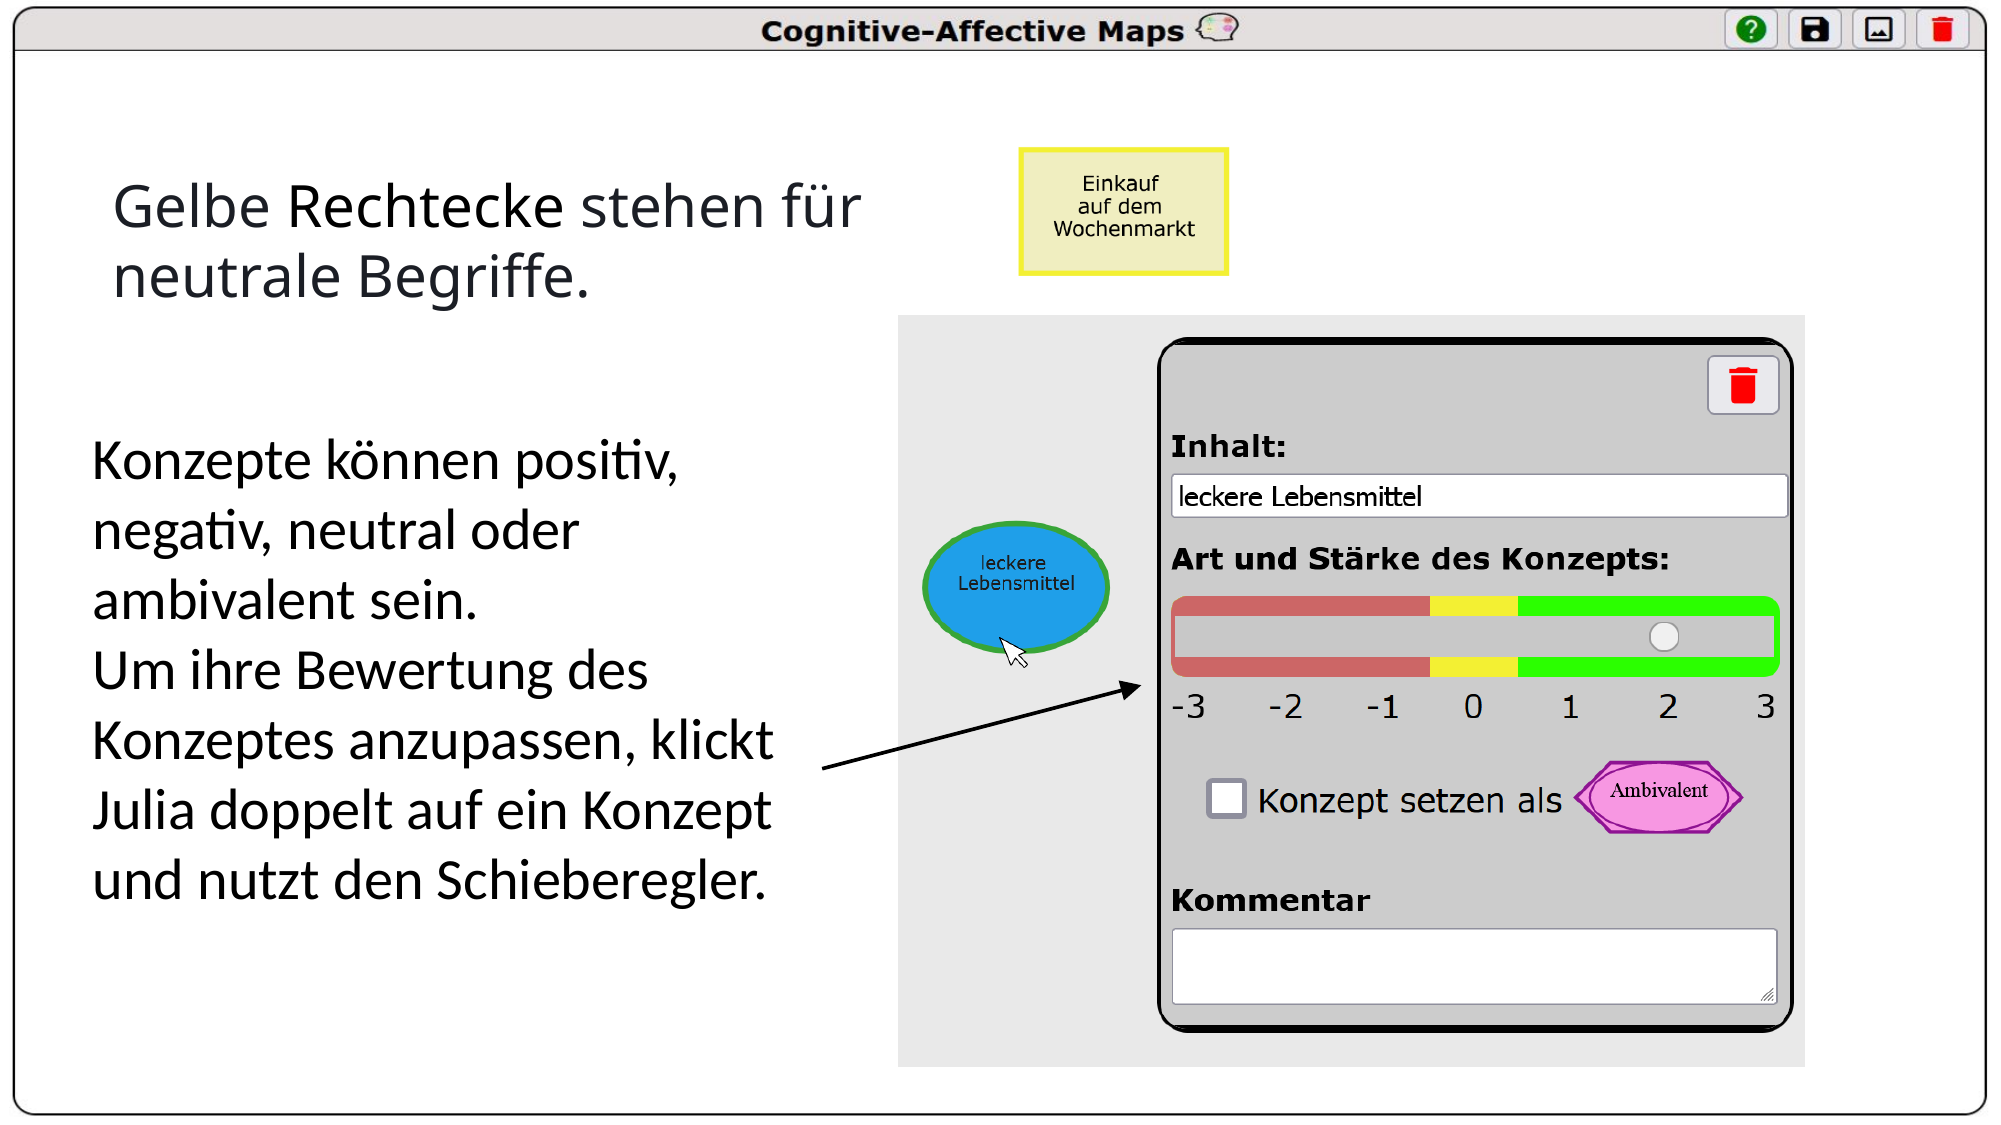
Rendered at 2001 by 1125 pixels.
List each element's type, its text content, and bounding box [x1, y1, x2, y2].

text_box Konzepte können positiv, negativ, neutral oder ambivalent sein. Um ihre Bewertung des Konzeptes anzupassen, klickt Julia doppelt auf ein Konzept und nutzt den Schieberegler. [78, 413, 810, 989]
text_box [822, 685, 1142, 769]
text_box Gelbe Rechtecke stehen für neutrale Begriffe. [97, 161, 1049, 387]
picture [0, 0, 2001, 1125]
